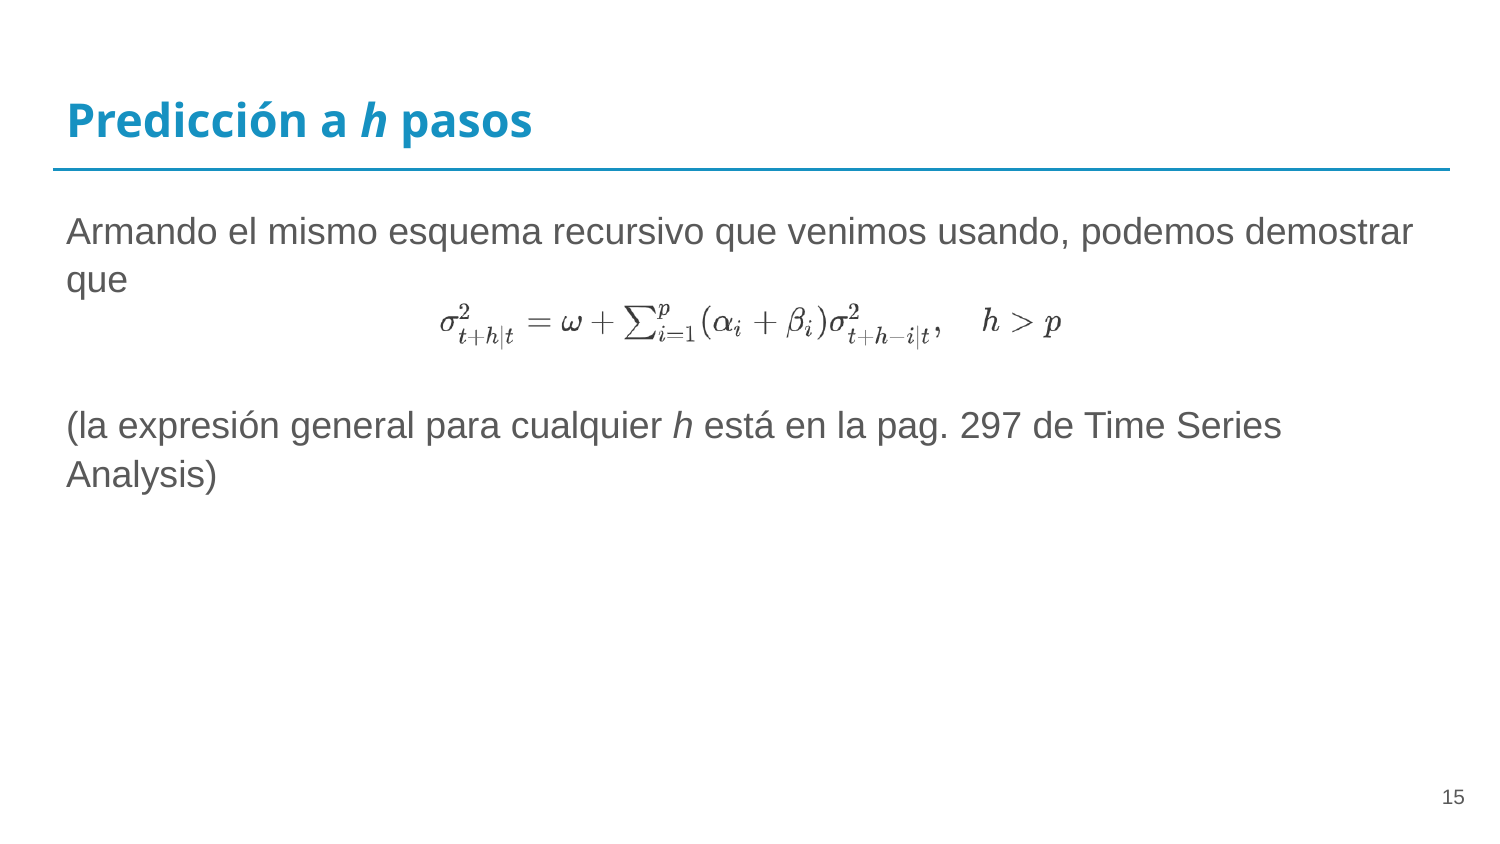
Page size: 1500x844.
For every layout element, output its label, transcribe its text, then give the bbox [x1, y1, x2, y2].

list Armando el mismo esquema recursivo que venimos usando, podemos demostrar que (la expresión general para cualquier h está en la pag. 297 de Time Series Analysis) [51, 189, 1449, 750]
slide_number ‹#› [1389, 764, 1480, 830]
title Predicción a h pasos [51, 72, 1449, 167]
picture [438, 299, 1062, 353]
